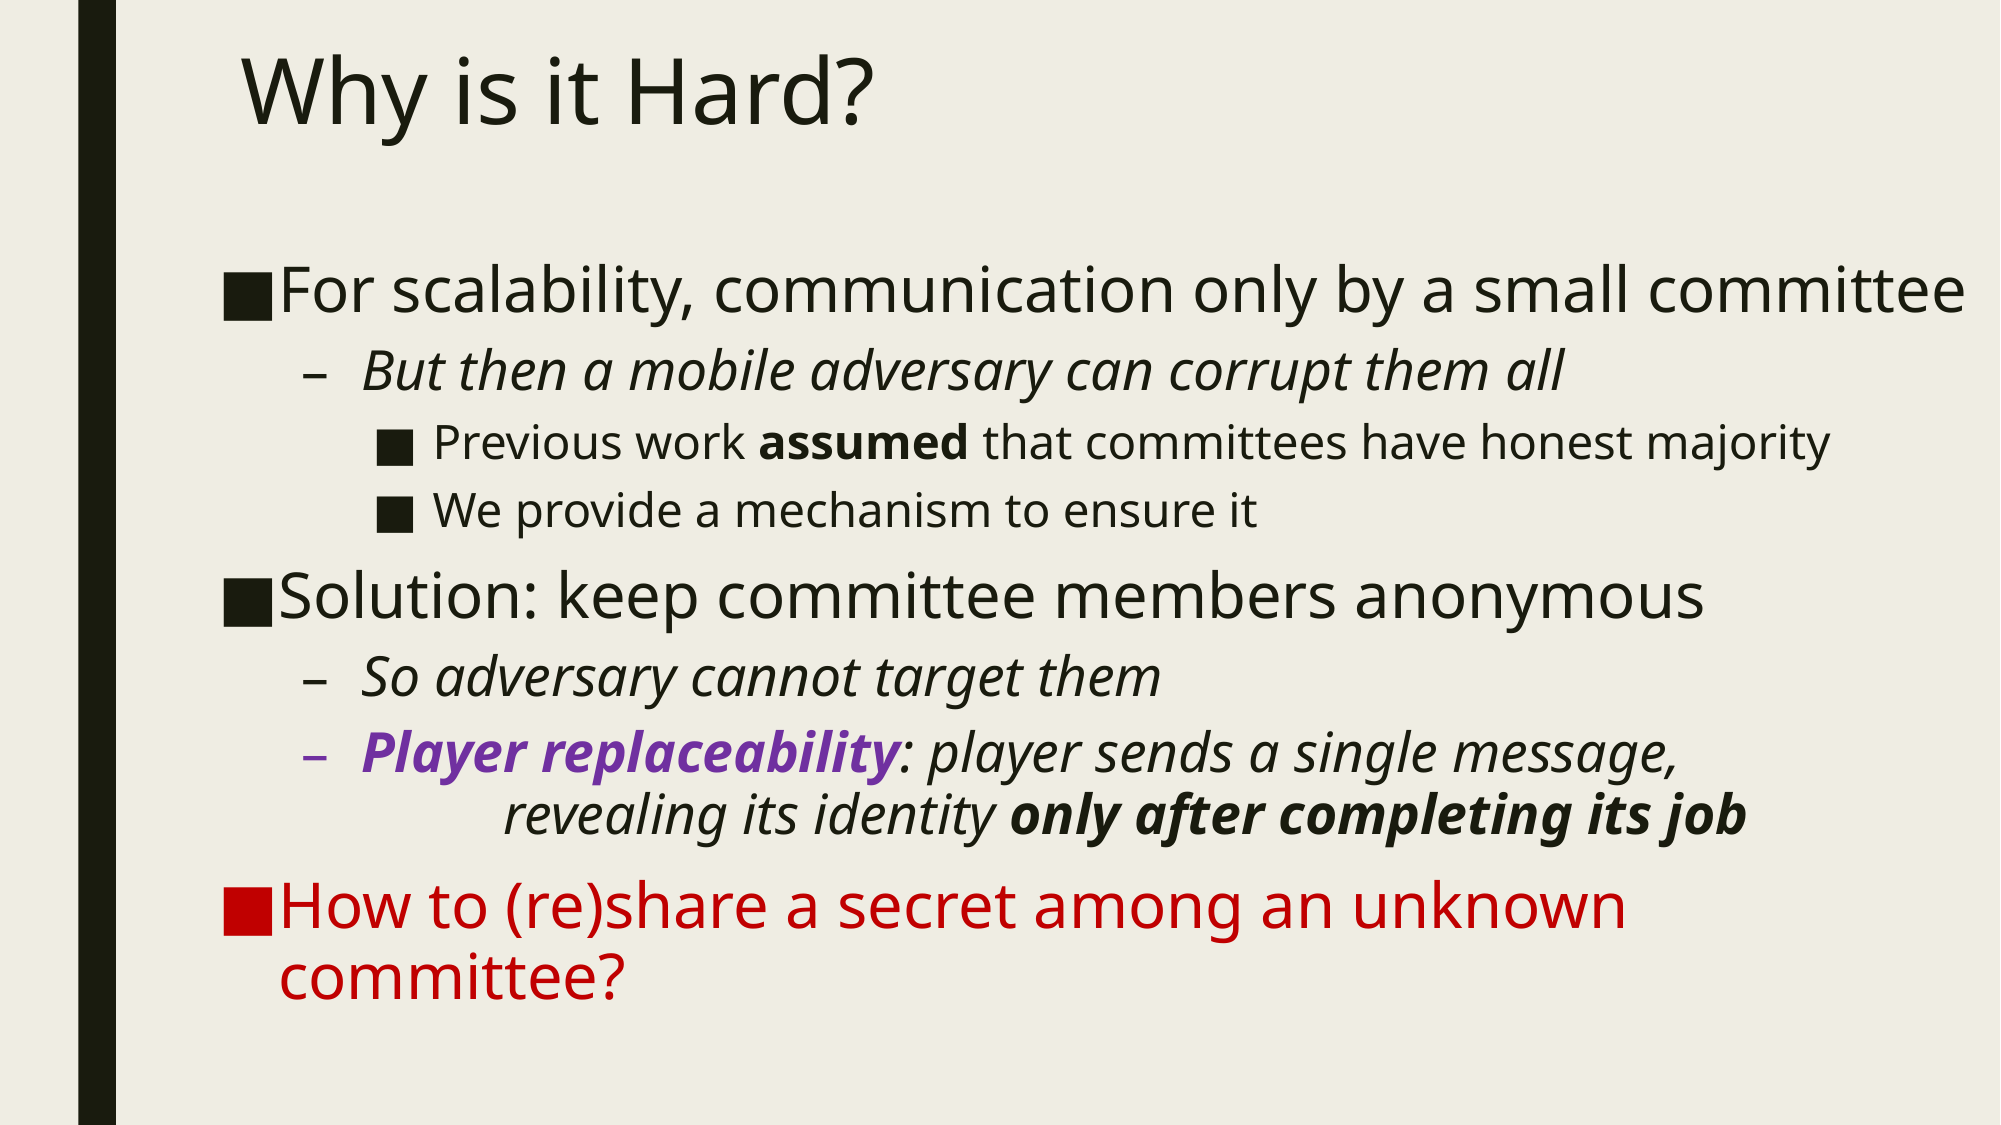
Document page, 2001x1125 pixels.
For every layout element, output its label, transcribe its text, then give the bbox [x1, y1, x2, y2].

title Why is it Hard? [225, 38, 1800, 200]
list For scalability, communication only by a small committee But then a mobile adversary can corrupt them all Previous work assumed that committees have honest majority We provide a mechanism to ensure it Solution: keep committee members anonymous So adversary cannot target them Player replaceability: player sends a single message, revealing its identity only after completing its job How to (re)share a secret among an unknown committee? [203, 248, 1987, 1100]
